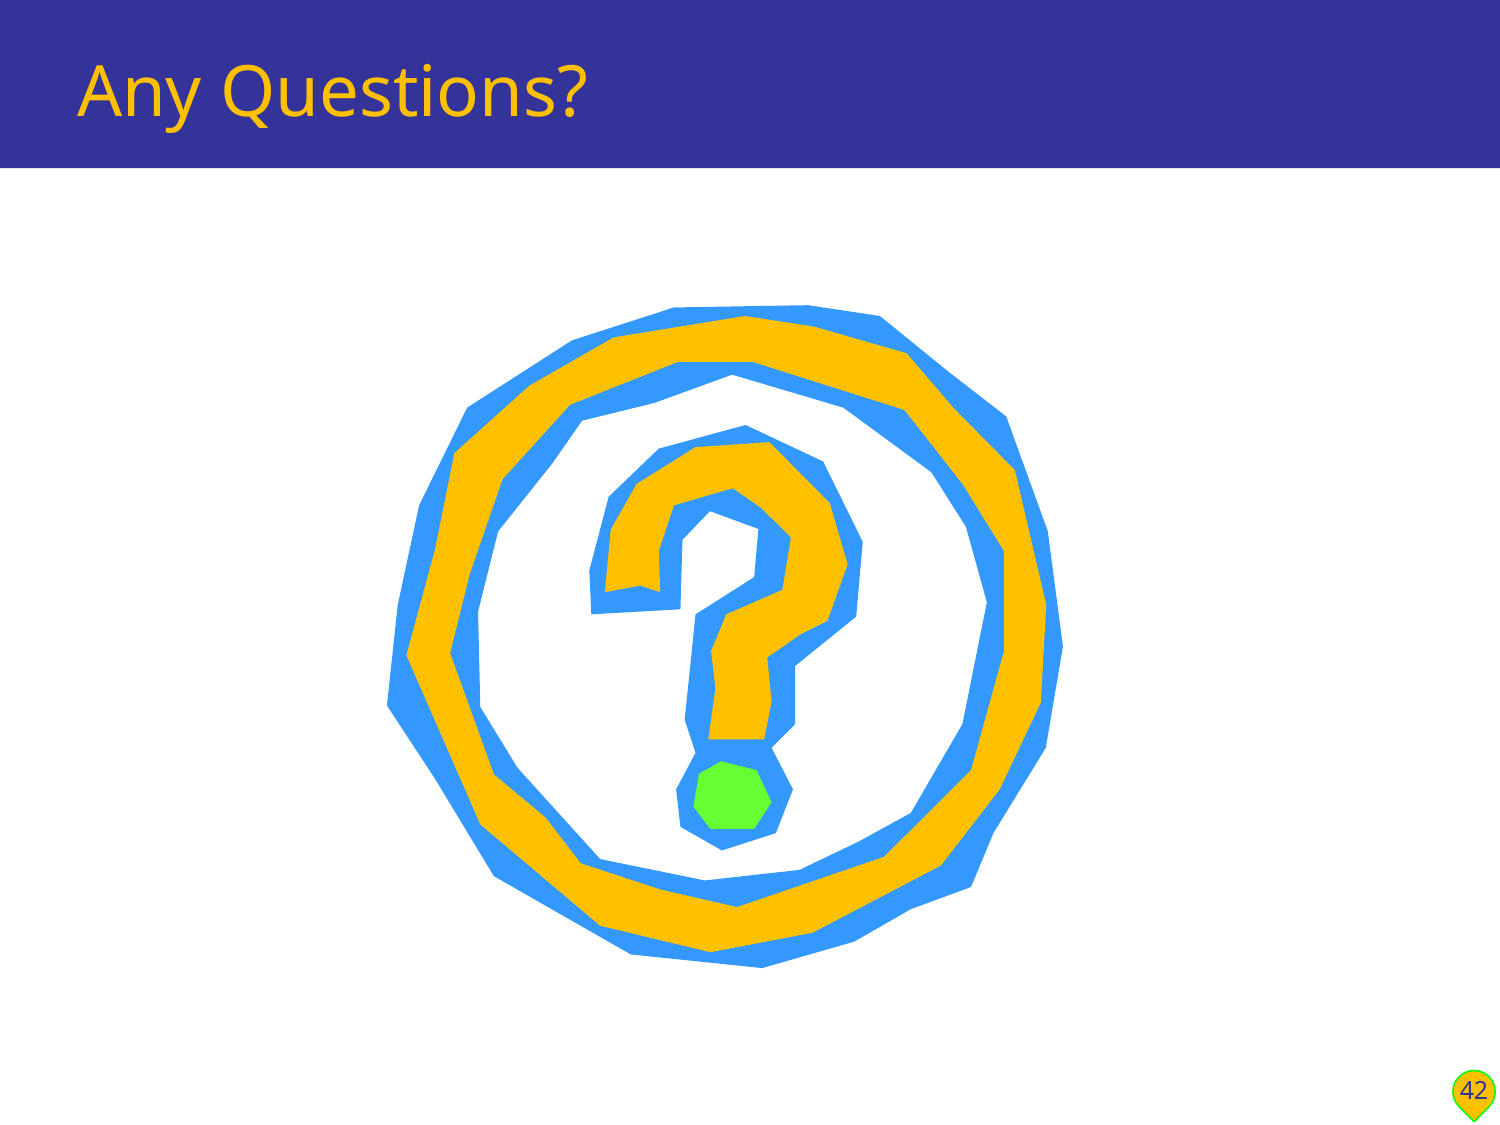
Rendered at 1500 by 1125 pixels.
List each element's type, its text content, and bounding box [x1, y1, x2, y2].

title Any Questions? [61, 24, 1465, 139]
footer 42 [1431, 1040, 1500, 1117]
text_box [386, 304, 1064, 969]
